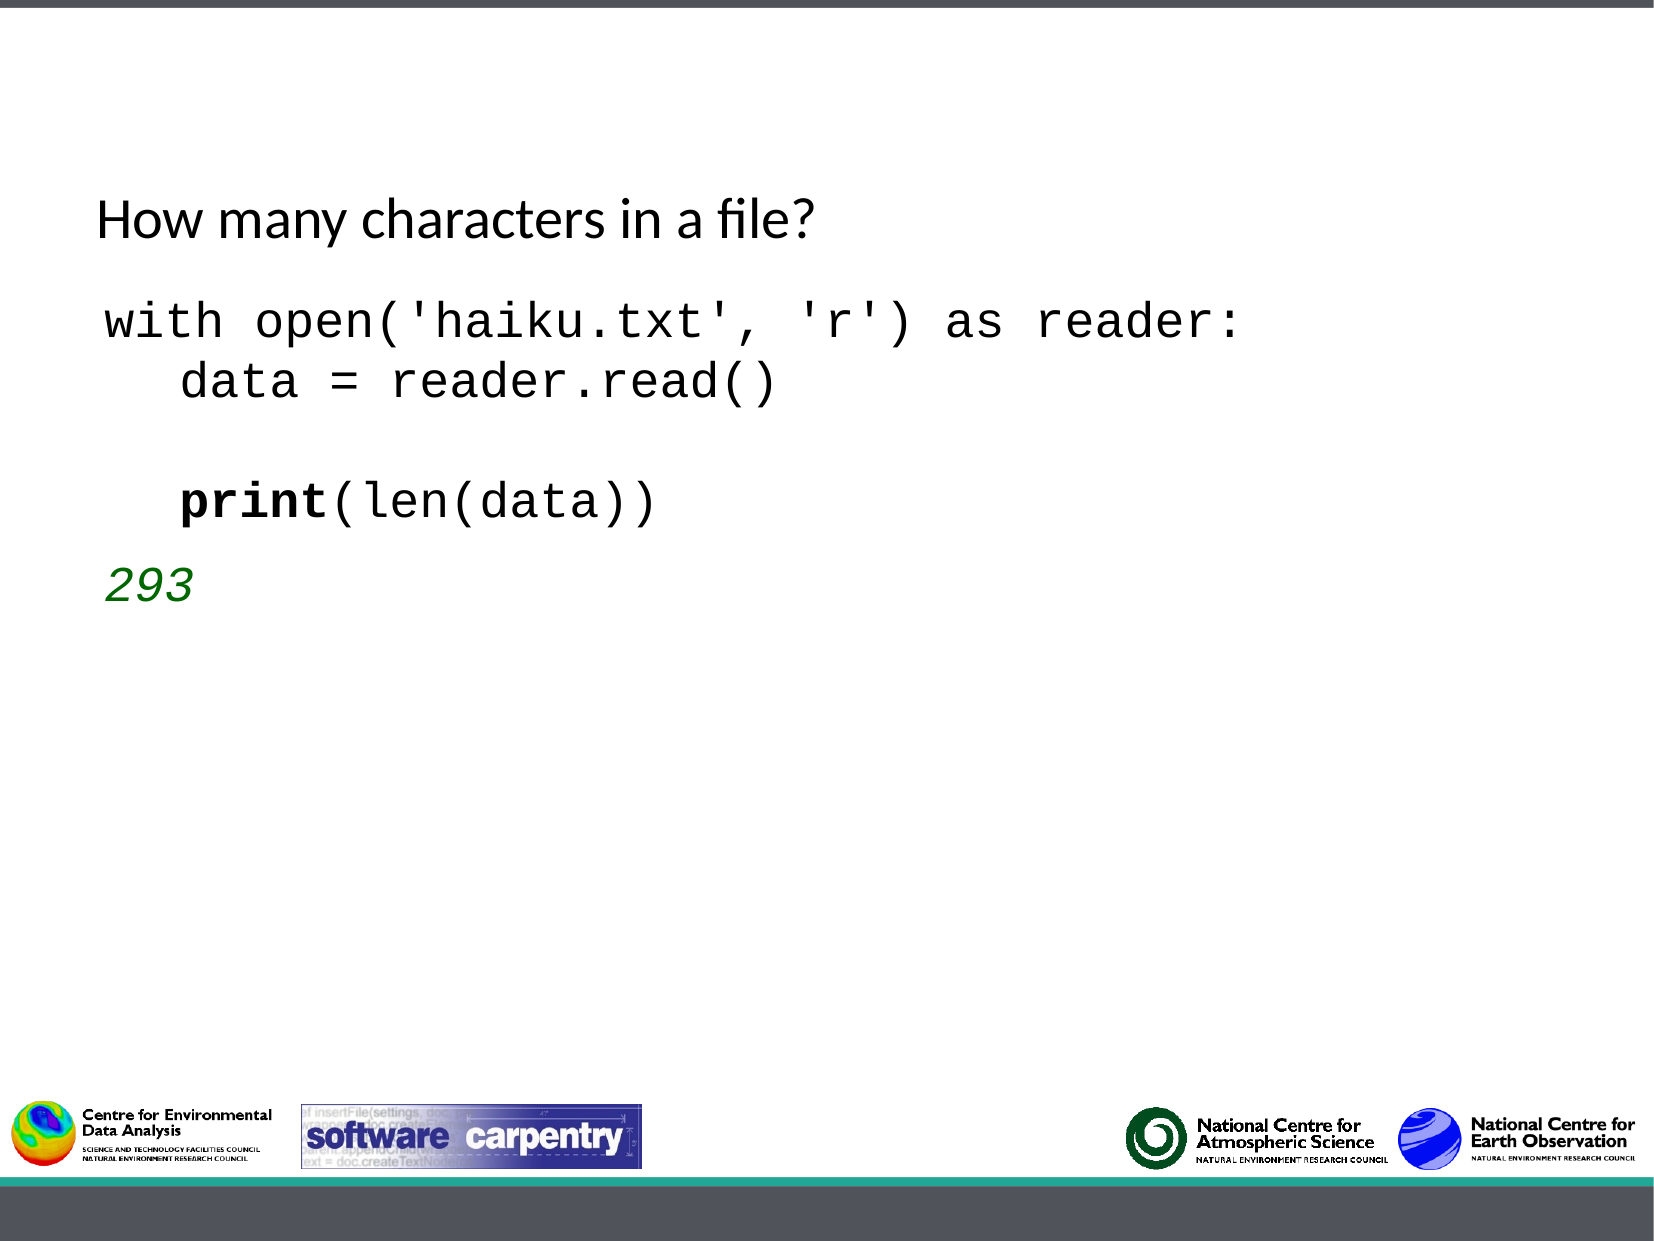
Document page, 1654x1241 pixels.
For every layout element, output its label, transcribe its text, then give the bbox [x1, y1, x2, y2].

text_box with open('haiku.txt', 'r') as reader: data = reader.read() print(len(data)) [89, 279, 1512, 545]
text_box How many characters in a file? [81, 138, 983, 258]
picture [0, 0, 1654, 1241]
text_box 293 [89, 545, 1487, 885]
